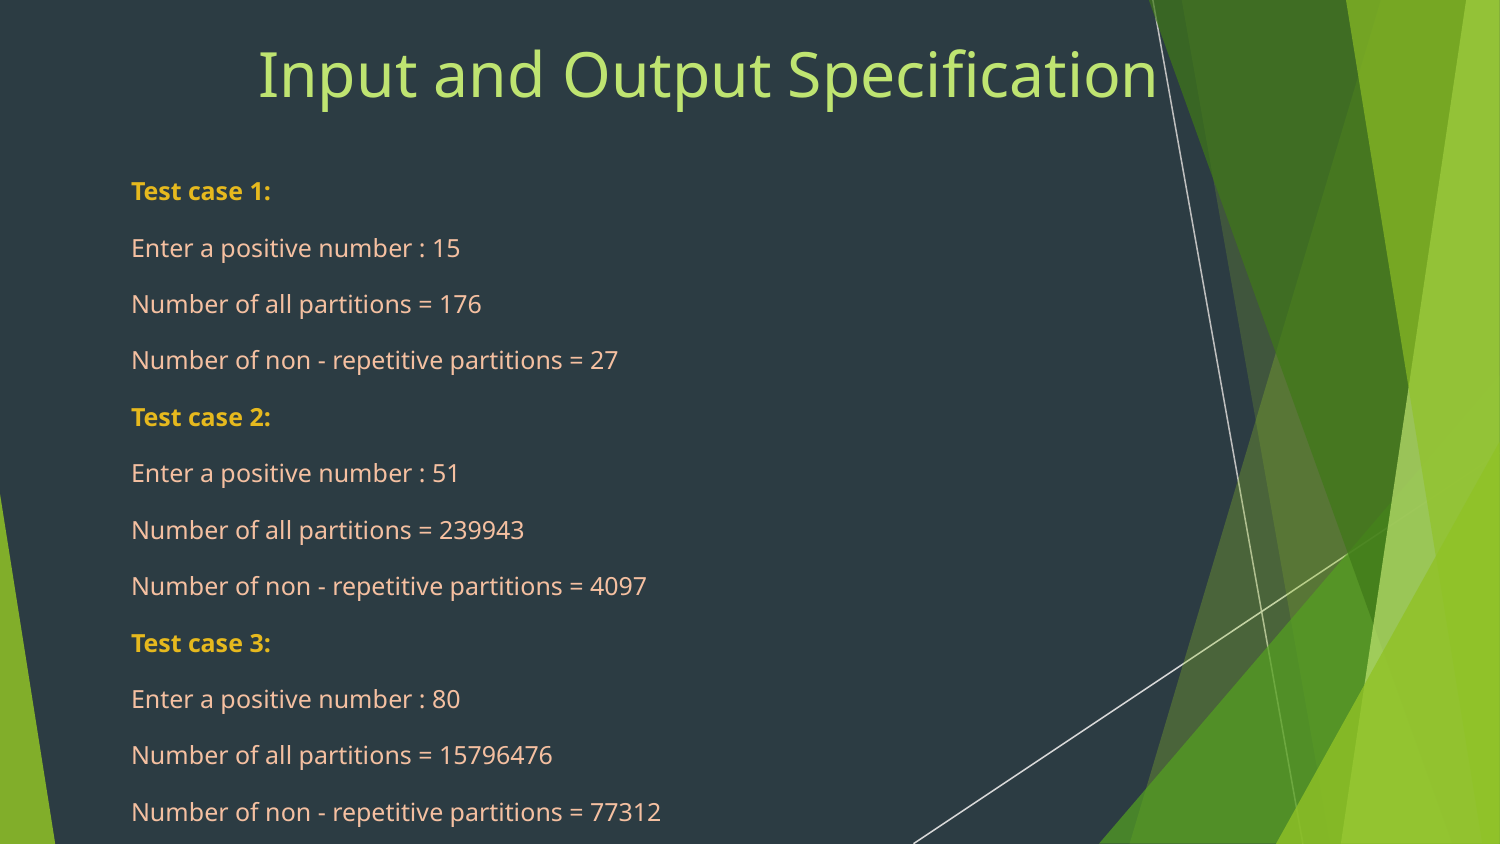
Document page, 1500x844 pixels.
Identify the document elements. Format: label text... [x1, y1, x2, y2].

list Test case 1: Enter a positive number : 15 Number of all partitions = 176 Number of non - repetitive partitions = 27 Test case 2: Enter a positive number : 51 Number of all partitions = 239943 Number of non - repetitive partitions = 4097 Test case 3: Enter a positive number : 80 Number of all partitions = 15796476 Number of non - repetitive partitions = 77312 [116, 159, 1348, 739]
title Input and Output Specification [243, 20, 1183, 159]
